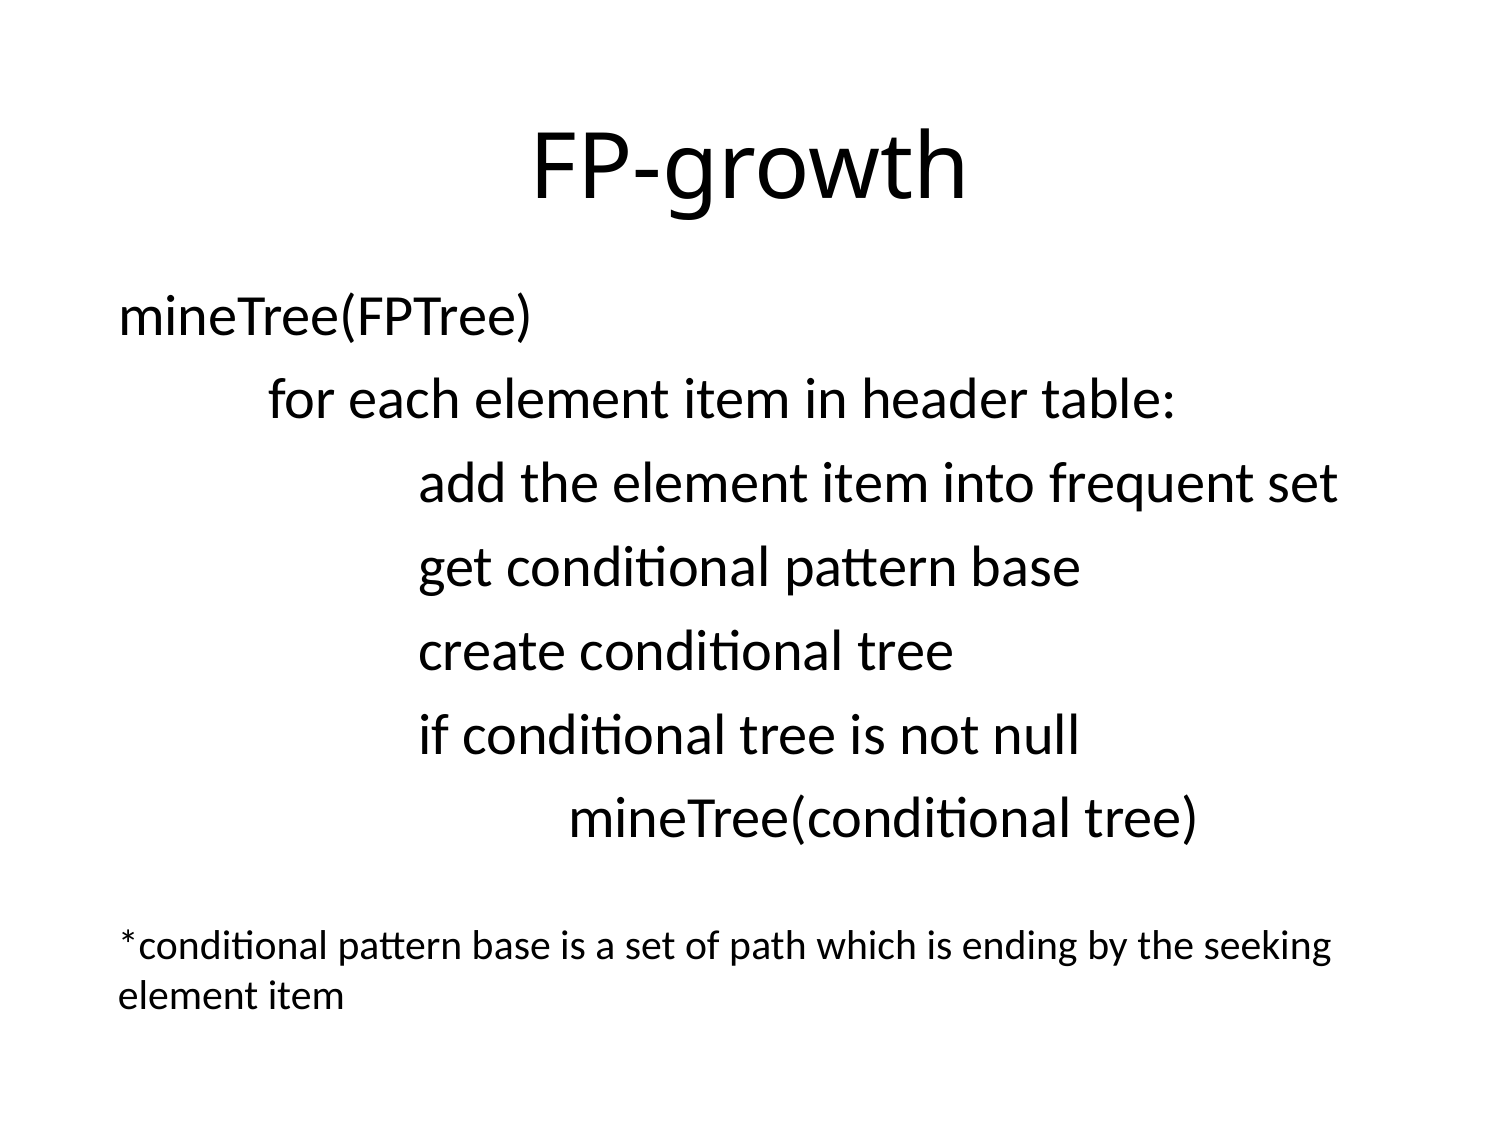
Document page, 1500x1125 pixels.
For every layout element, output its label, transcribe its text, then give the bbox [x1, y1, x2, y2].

text_box *conditional pattern base is a set of path which is ending by the seeking element item [103, 910, 1397, 1026]
title FP-growth [103, 59, 1397, 277]
list mineTree(FPTree) for each element item in header table: add the element item into frequent set get conditional pattern base create conditional tree if conditional tree is not null mineTree(conditional tree) [103, 277, 1397, 868]
